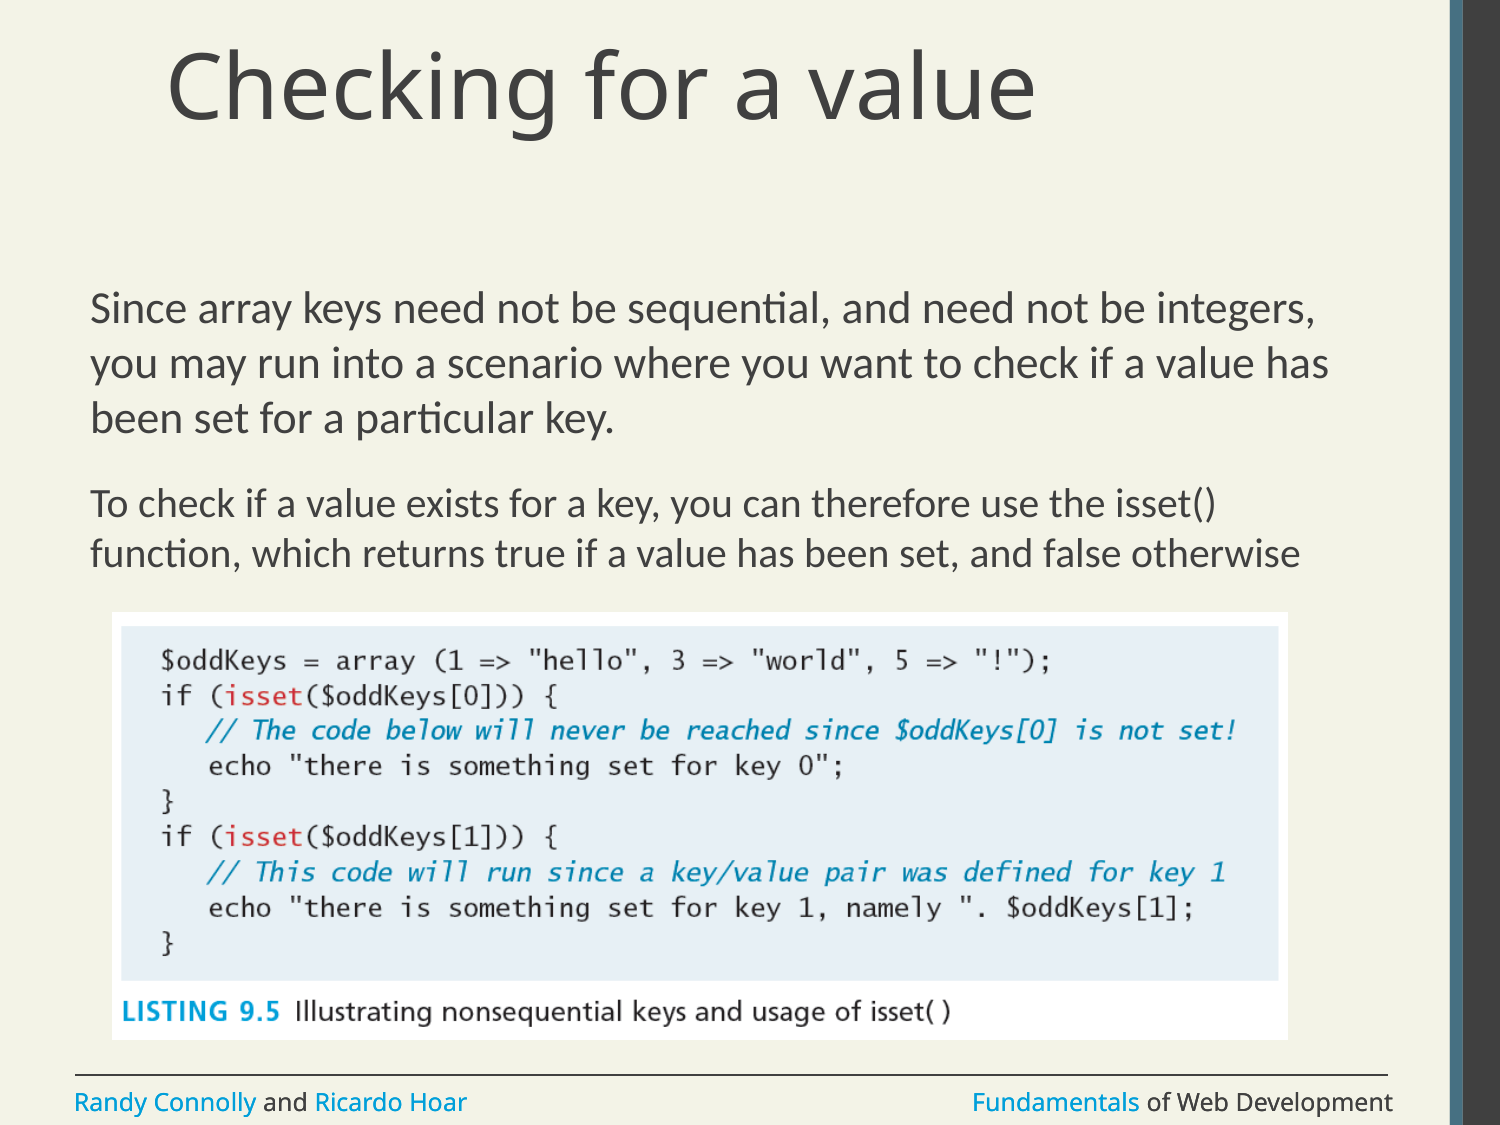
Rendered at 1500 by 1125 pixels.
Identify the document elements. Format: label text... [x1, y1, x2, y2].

picture [112, 612, 1288, 1040]
title Checking for a value [150, 20, 1425, 188]
list Since array keys need not be sequential, and need not be integers, you may run into a scenario where you want to check if a value has been set for a particular key. To check if a value exists for a key, you can therefore use the isset() function, which returns true if a value has been set, and false otherwise [75, 270, 1388, 1013]
